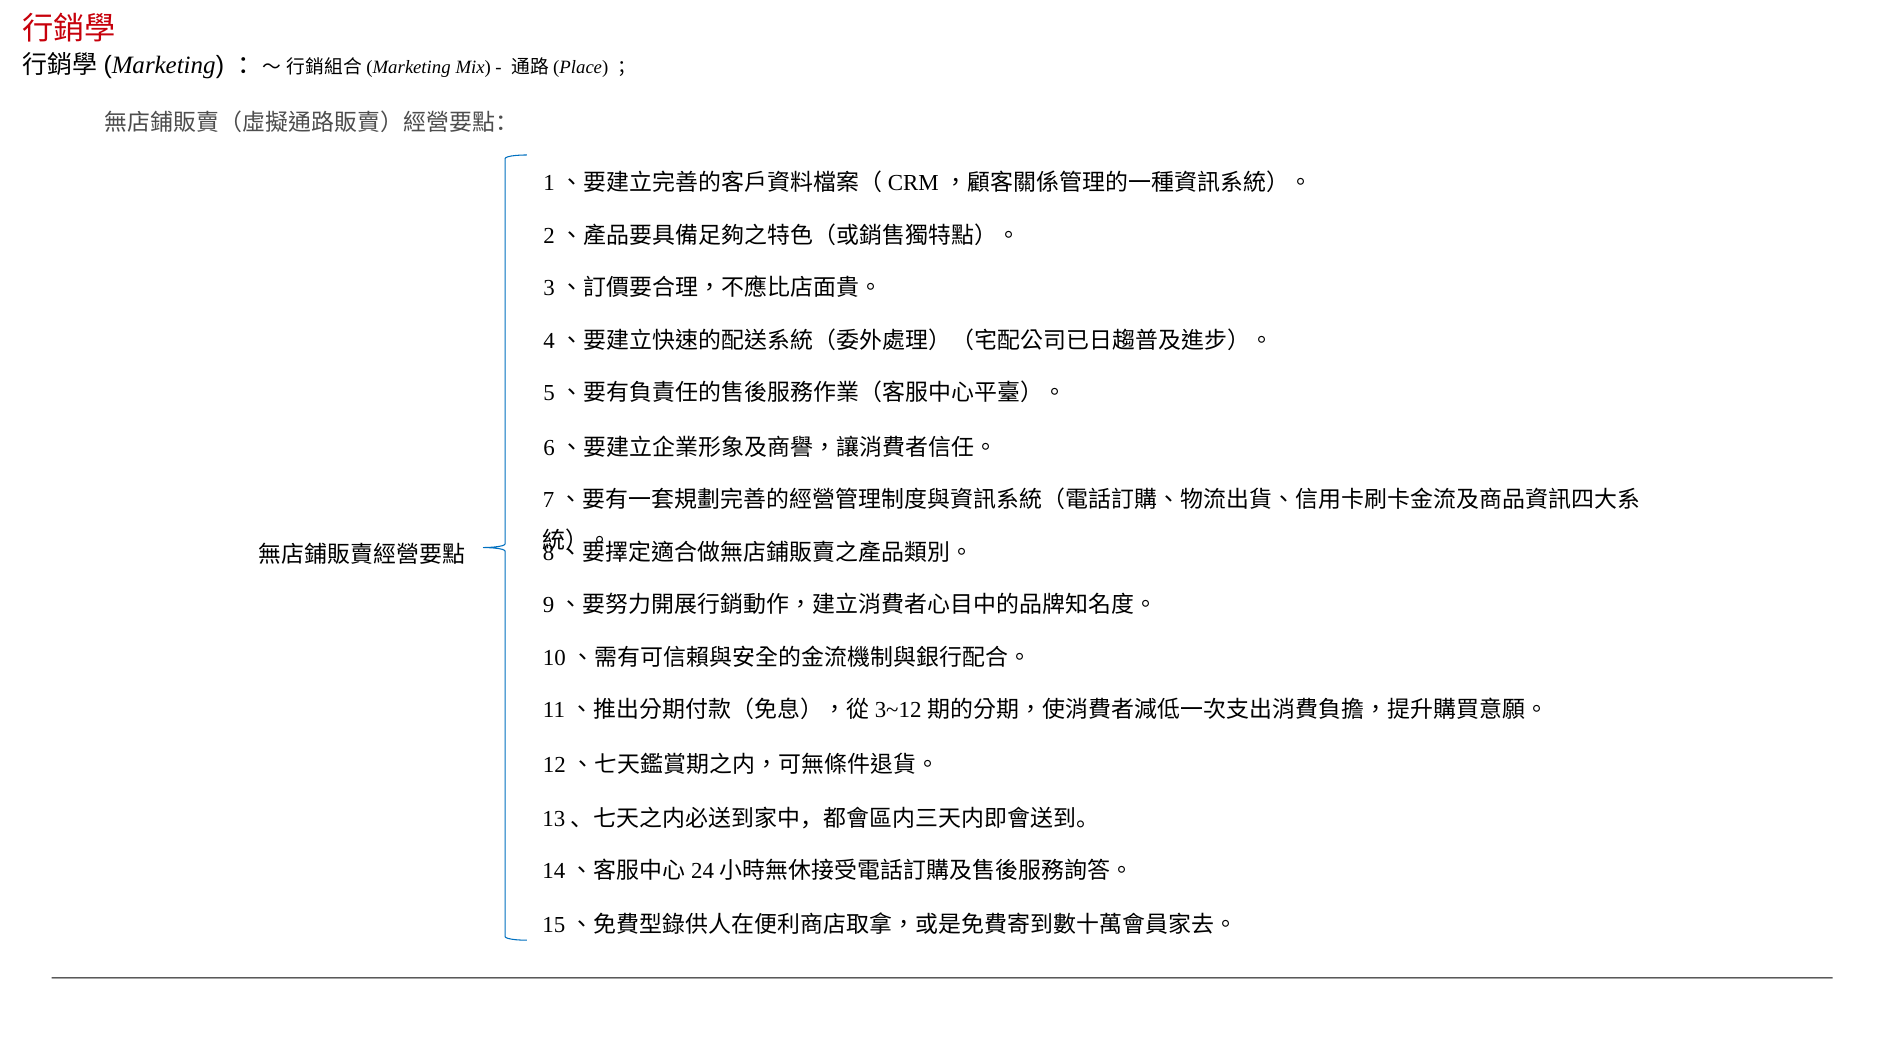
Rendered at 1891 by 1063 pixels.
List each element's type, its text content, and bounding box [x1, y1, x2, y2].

text_box 11、推出分期付款（免息），從3~12期的分期，使消費者減低一次支出消費負擔，提升購買意願。 [528, 673, 1711, 728]
text_box 無店鋪販賣經營要點 [240, 518, 484, 575]
text_box 9、要努力開展行銷動作，建立消費者心目中的品牌知名度。 [528, 568, 1711, 621]
text_box 5、要有負責任的售後服務作業（客服中心平臺）。 [528, 356, 1712, 411]
text_box 14、客服中心24小時無休接受電話訂購及售後服務詢答。 [527, 834, 1711, 888]
text_box 6、要建立企業形象及商譽，讓消費者信任。 [528, 411, 1712, 467]
text_box 4、要建立快速的配送系統（委外處理）（宅配公司已日趨普及進步）。 [528, 304, 1712, 356]
text_box 1、要建立完善的客戶資料檔案（CRM，顧客關係管理的一種資訊系統）。 [528, 146, 1712, 199]
text_box 7、要有一套規劃完善的經營管理制度與資訊系統（電話訂購、物流出貨、信用卡刷卡金流及商品資訊四大系統）。 [528, 463, 1711, 516]
text_box 12、七天鑑賞期之内，可無條件退貨。 [528, 728, 1711, 782]
text_box [482, 154, 527, 941]
text_box 行銷學(Marketing) ：～ 行銷組合(Marketing Mix) - 通路(Place) ； [7, 39, 1572, 87]
text_box 13、七天之内必送到家中，都會區内三天内即會送到。 [527, 782, 1711, 834]
text_box 15、免費型錄供人在便利商店取拿，或是免費寄到數十萬會員家去。 [527, 888, 1711, 945]
text_box 10、需有可信賴與安全的金流機制與銀行配合。 [528, 621, 1711, 673]
text_box 3、訂價要合理，不應比店面貴。 [528, 251, 1712, 304]
text_box 行銷學 [7, 9, 1406, 39]
text_box 8、要擇定適合做無店鋪販賣之產品類別。 [528, 516, 1711, 568]
text_box 2、產品要具備足夠之特色（或銷售獨特點）。 [528, 199, 1712, 251]
text_box 無店鋪販賣（虛擬通路販賣）經營要點： [89, 86, 1373, 143]
